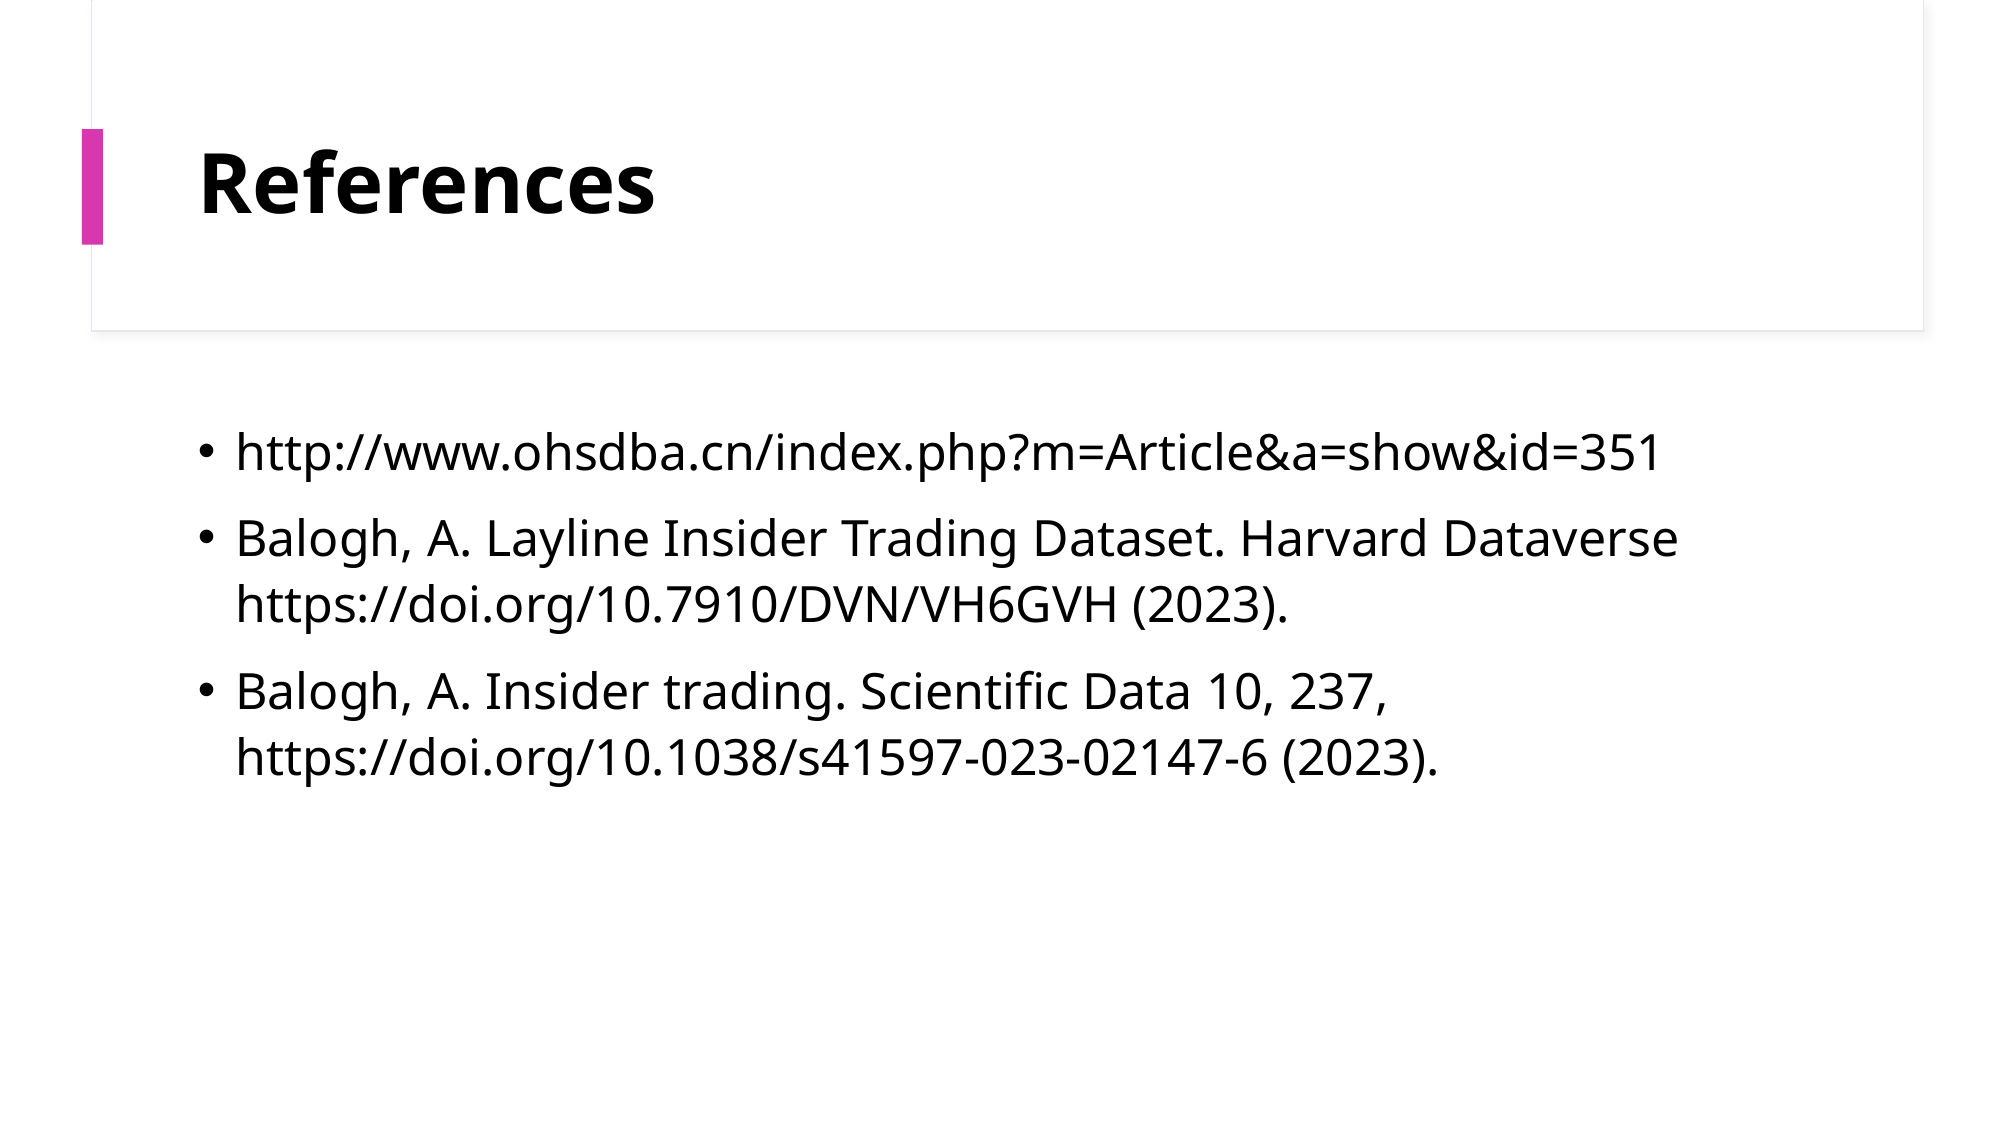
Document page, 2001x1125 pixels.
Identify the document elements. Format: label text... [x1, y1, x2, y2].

list http://www.ohsdba.cn/index.php?m=Article&a=show&id=351 Balogh, A. Layline Insider Trading Dataset. Harvard Dataverse https://doi.org/10.7910/DVN/VH6GVH (2023). Balogh, A. Insider trading. Scientific Data 10, 237, https://doi.org/10.1038/s41597-023-02147-6 (2023). [183, 406, 1851, 1013]
title References [183, 90, 1851, 284]
